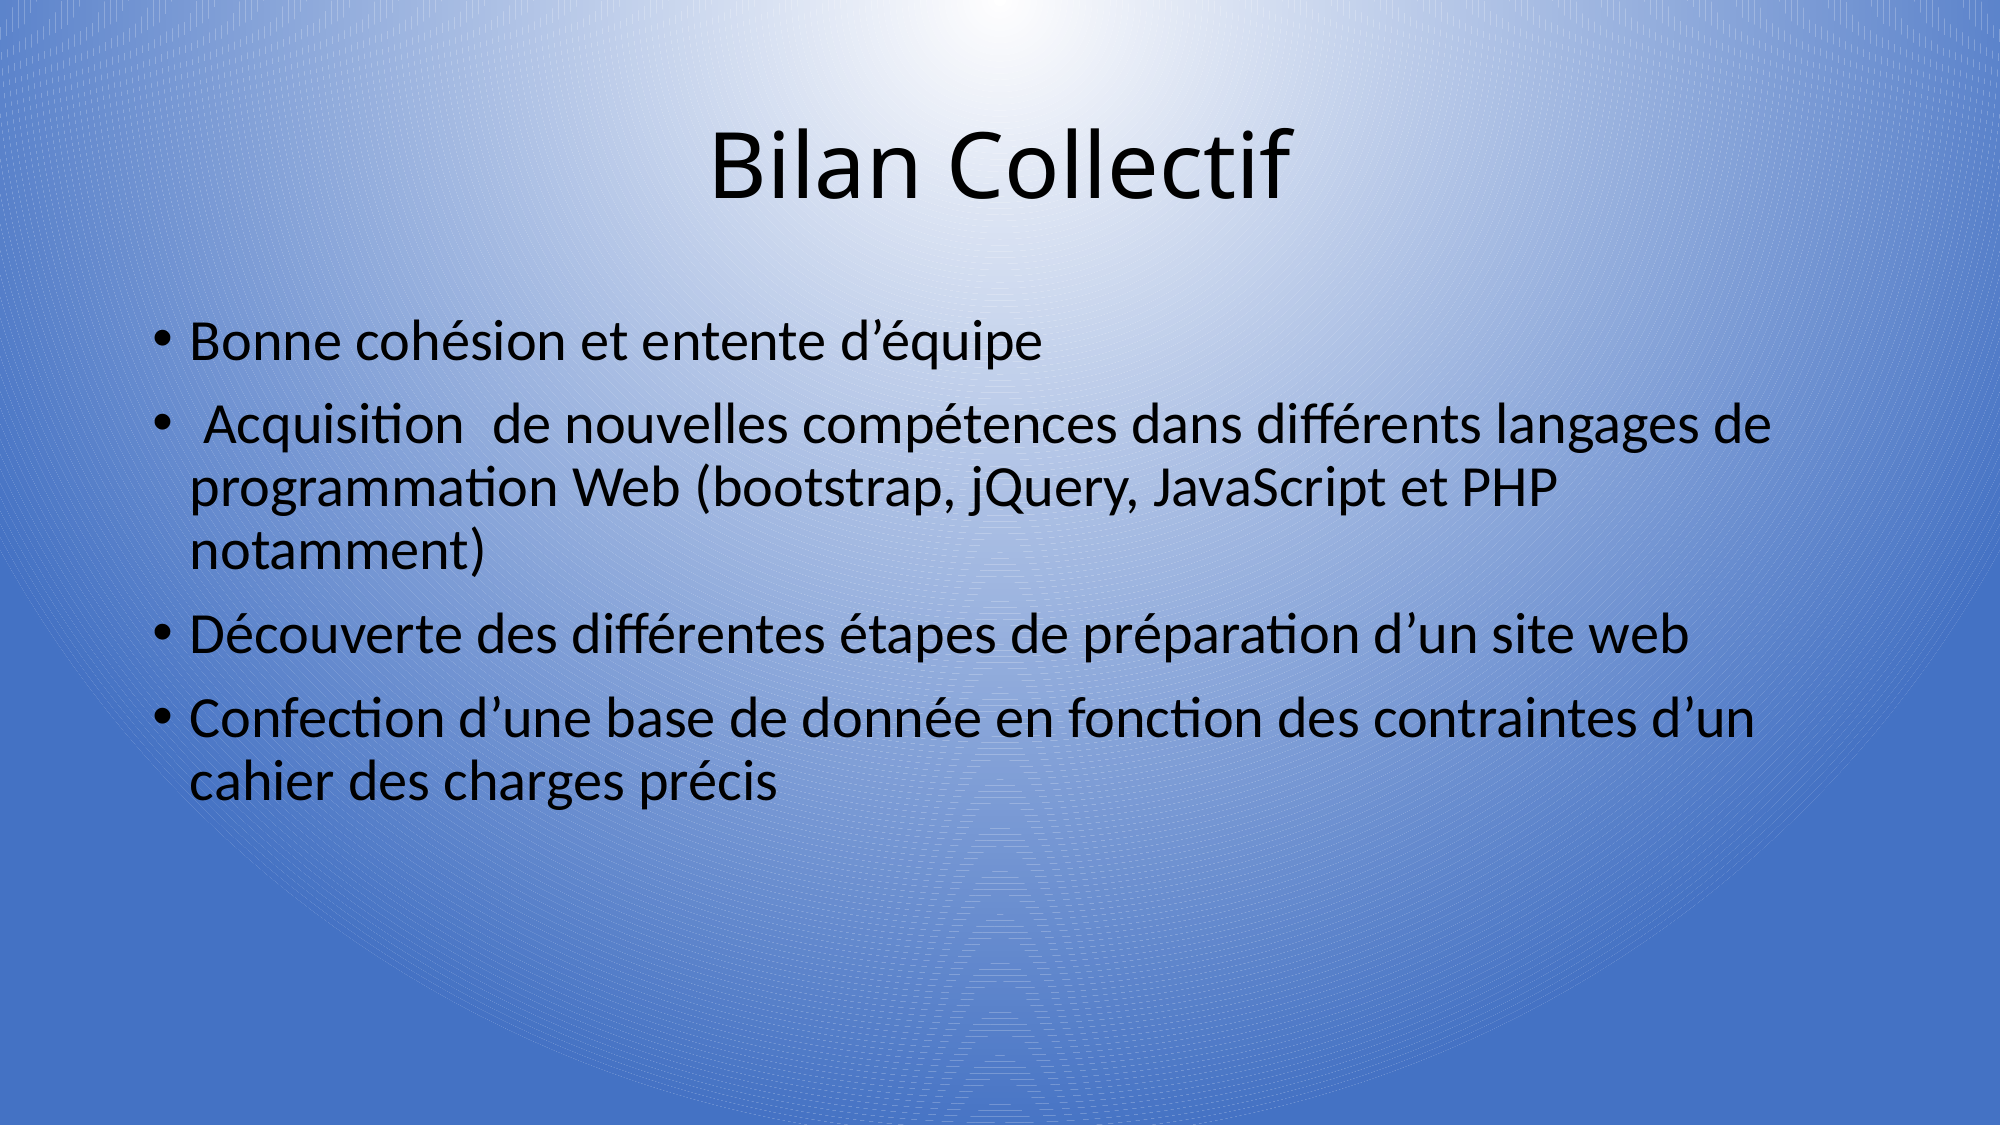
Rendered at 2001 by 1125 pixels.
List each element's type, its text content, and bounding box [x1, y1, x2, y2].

title Bilan Collectif [137, 59, 1863, 278]
list Bonne cohésion et entente d’équipe Acquisition de nouvelles compétences dans différents langages de programmation Web (bootstrap, jQuery, JavaScript et PHP notamment) Découverte des différentes étapes de préparation d’un site web Confection d’une base de donnée en fonction des contraintes d’un cahier des charges précis [137, 302, 1863, 1014]
